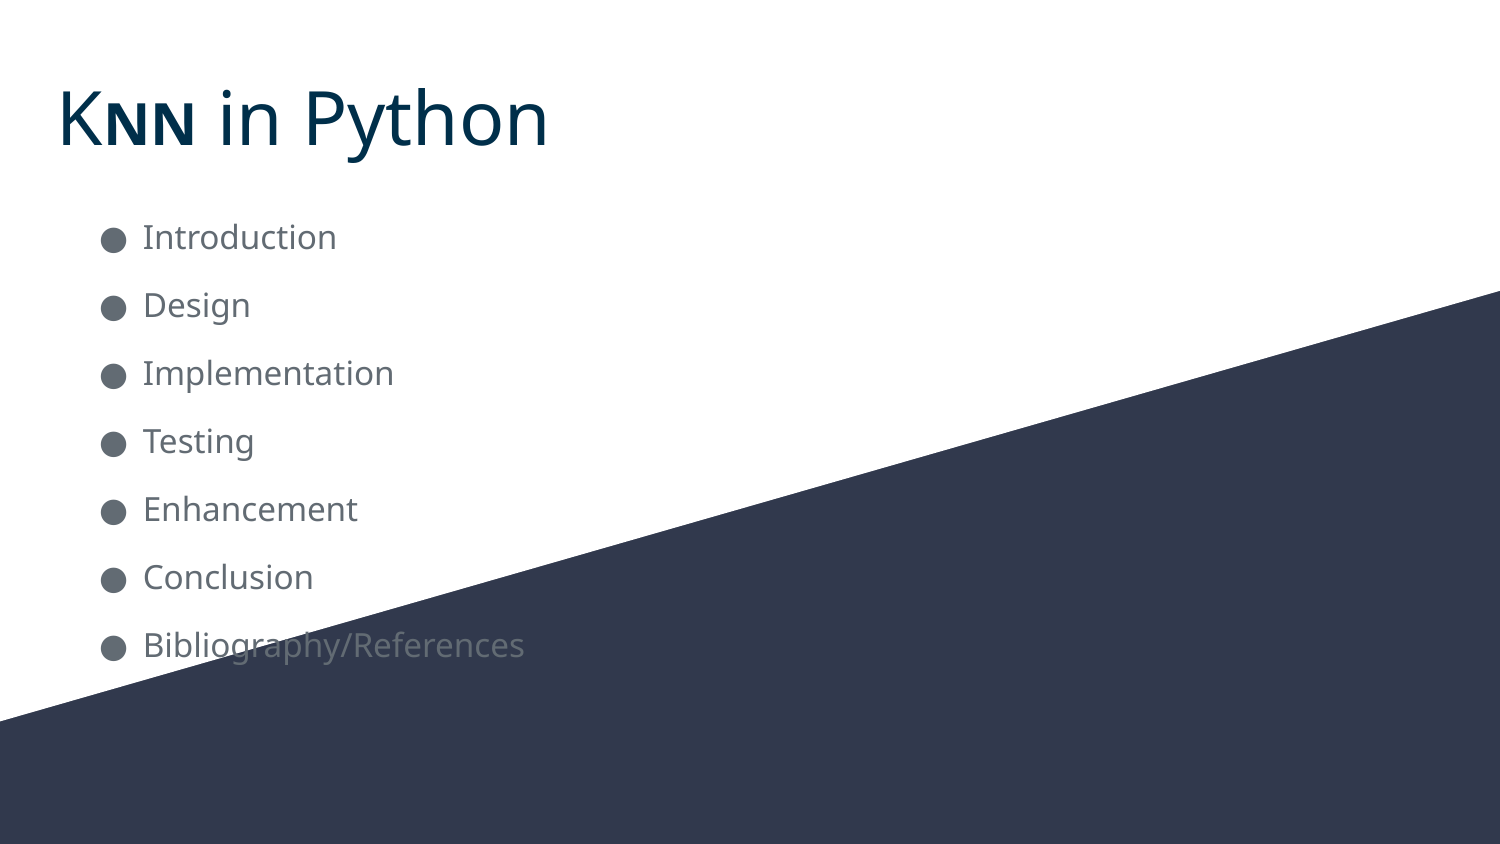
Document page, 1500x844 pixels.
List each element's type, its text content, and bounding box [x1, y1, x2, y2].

subtitle Introduction Design Implementation Testing Enhancement Conclusion Bibliography/References [71, 176, 1319, 711]
title KNN in Python [41, 49, 1440, 188]
